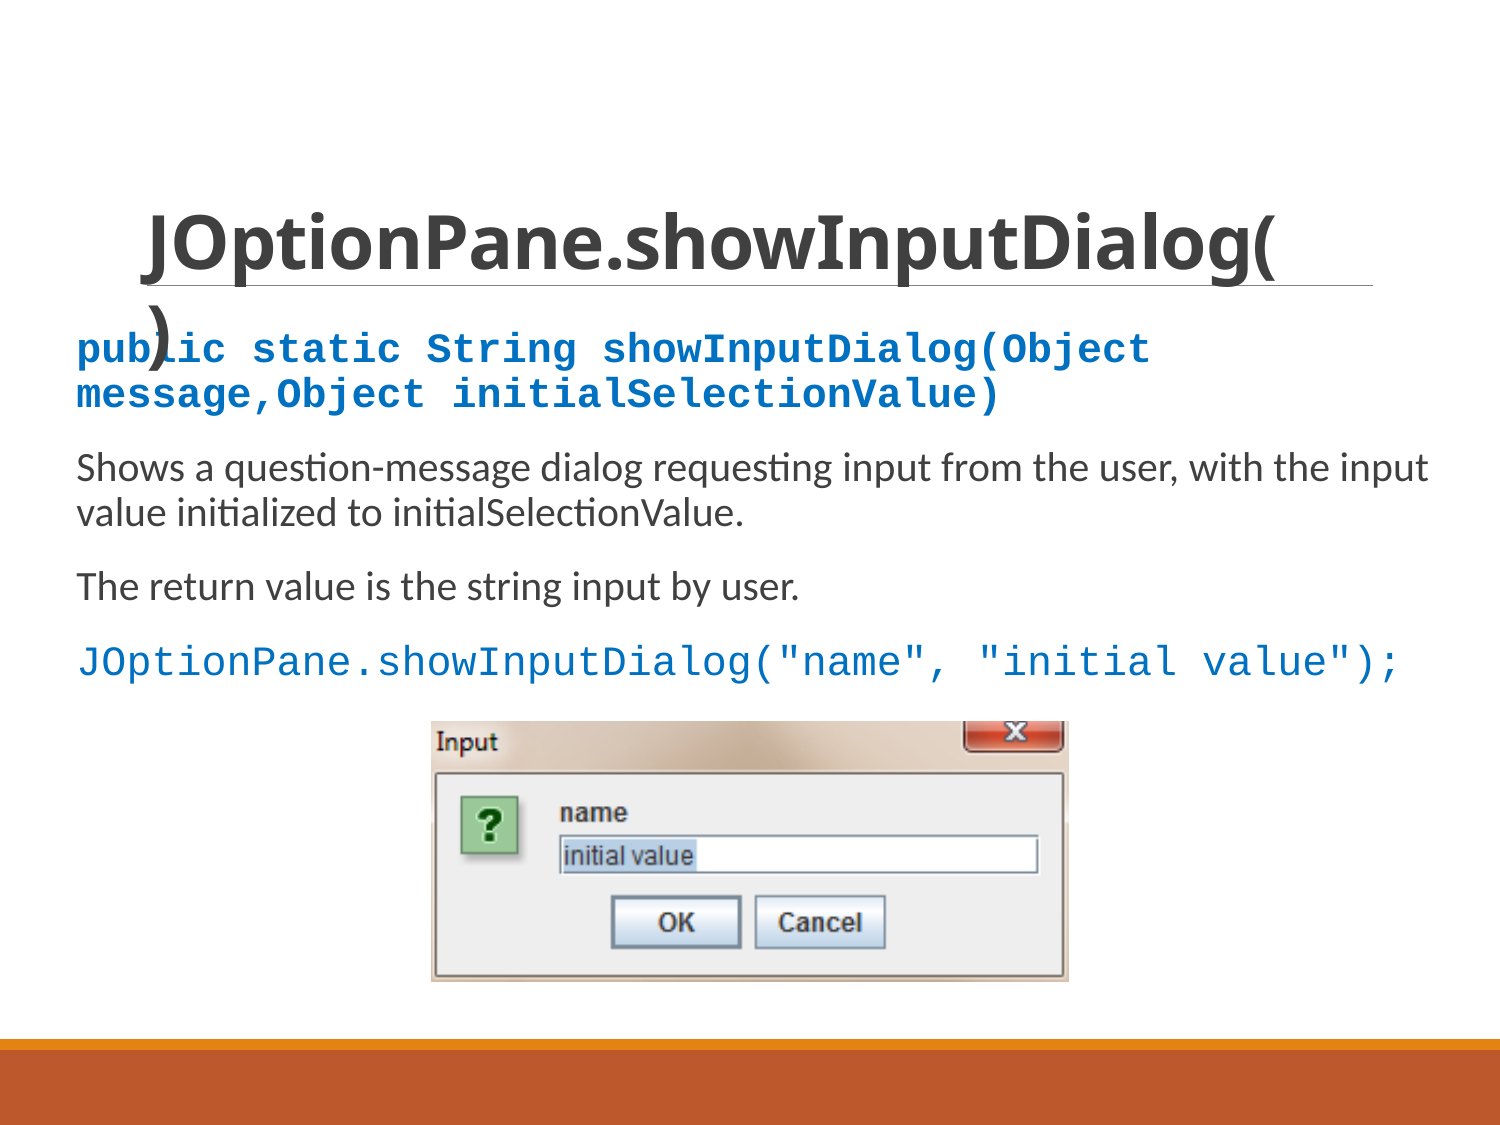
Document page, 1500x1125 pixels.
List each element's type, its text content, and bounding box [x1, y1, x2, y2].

text_box JOptionPane.showInputDialog() [132, 187, 1294, 383]
list public static String showInputDialog(Object message,Object initialSelectionValue) Shows a question-message dialog requesting input from the user, with the input value initialized to initialSelectionValue. The return value is the string input by user. JOptionPane.showInputDialog("name", "initial value"); [61, 165, 1500, 1014]
picture [430, 721, 1070, 982]
